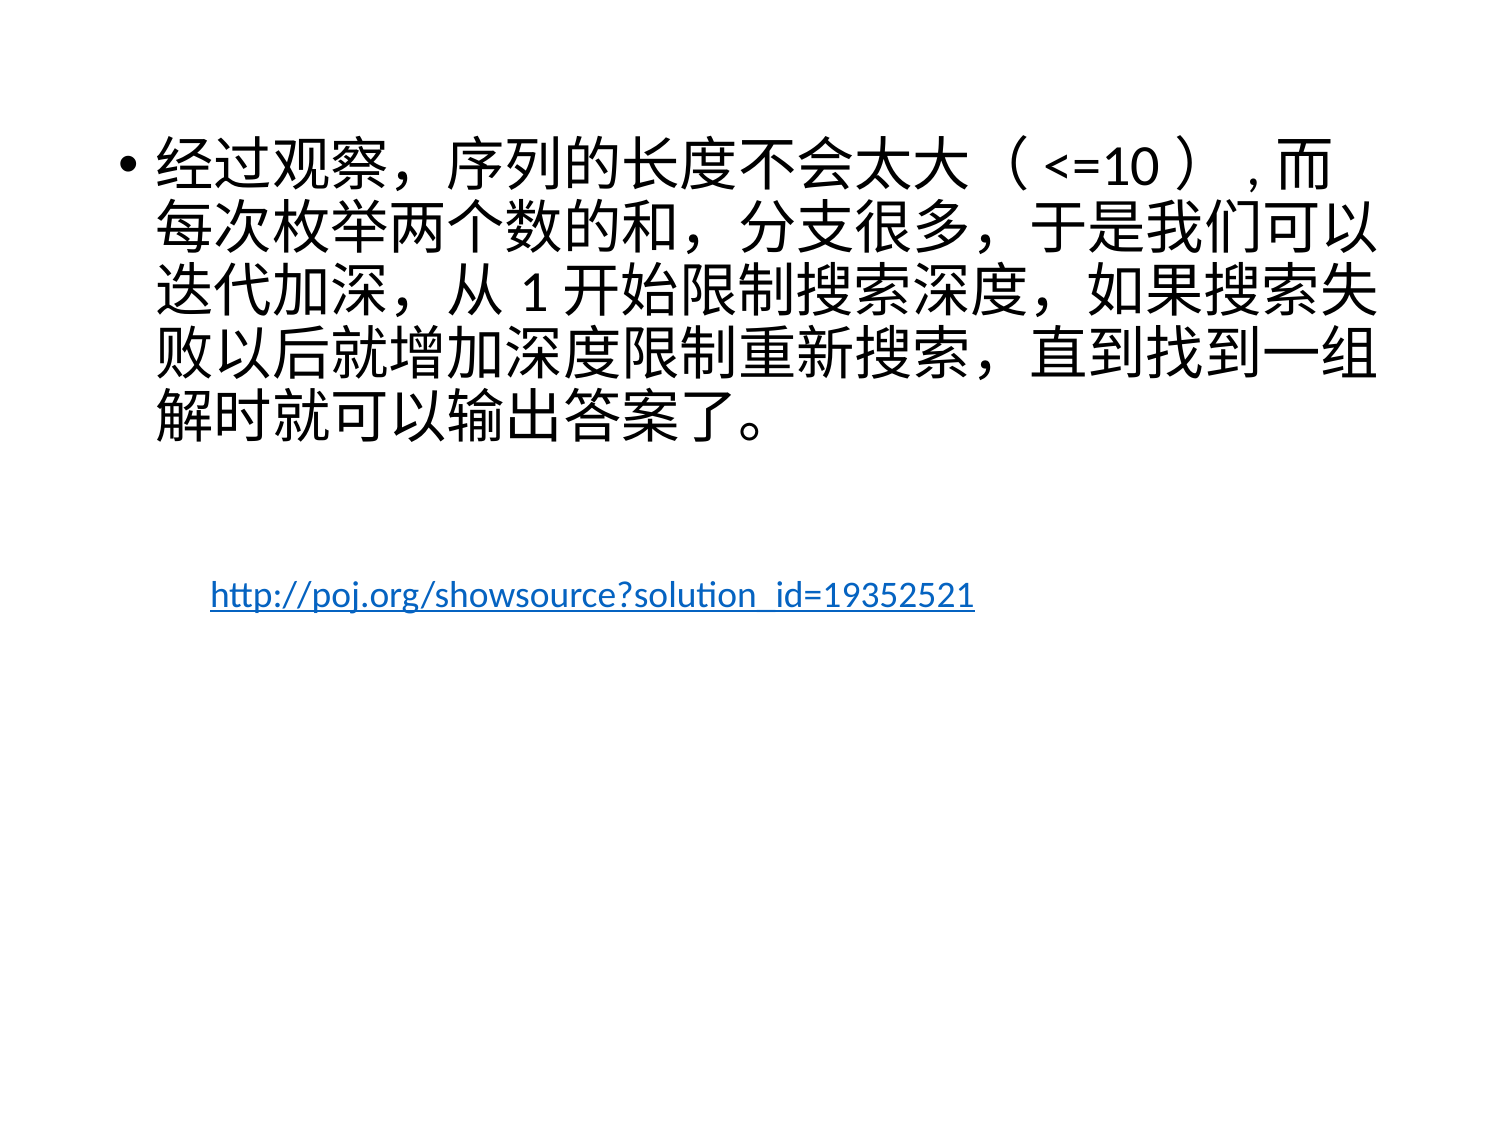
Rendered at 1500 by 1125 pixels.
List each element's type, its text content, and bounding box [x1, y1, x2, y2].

text_box http://poj.org/showsource?solution_id=19352521 [195, 562, 1287, 623]
list 经过观察，序列的长度不会太大（<=10）,而每次枚举两个数的和，分支很多，于是我们可以迭代加深，从1开始限制搜索深度，如果搜索失败以后就增加深度限制重新搜索，直到找到一组解时就可以输出答案了。 [103, 127, 1397, 505]
